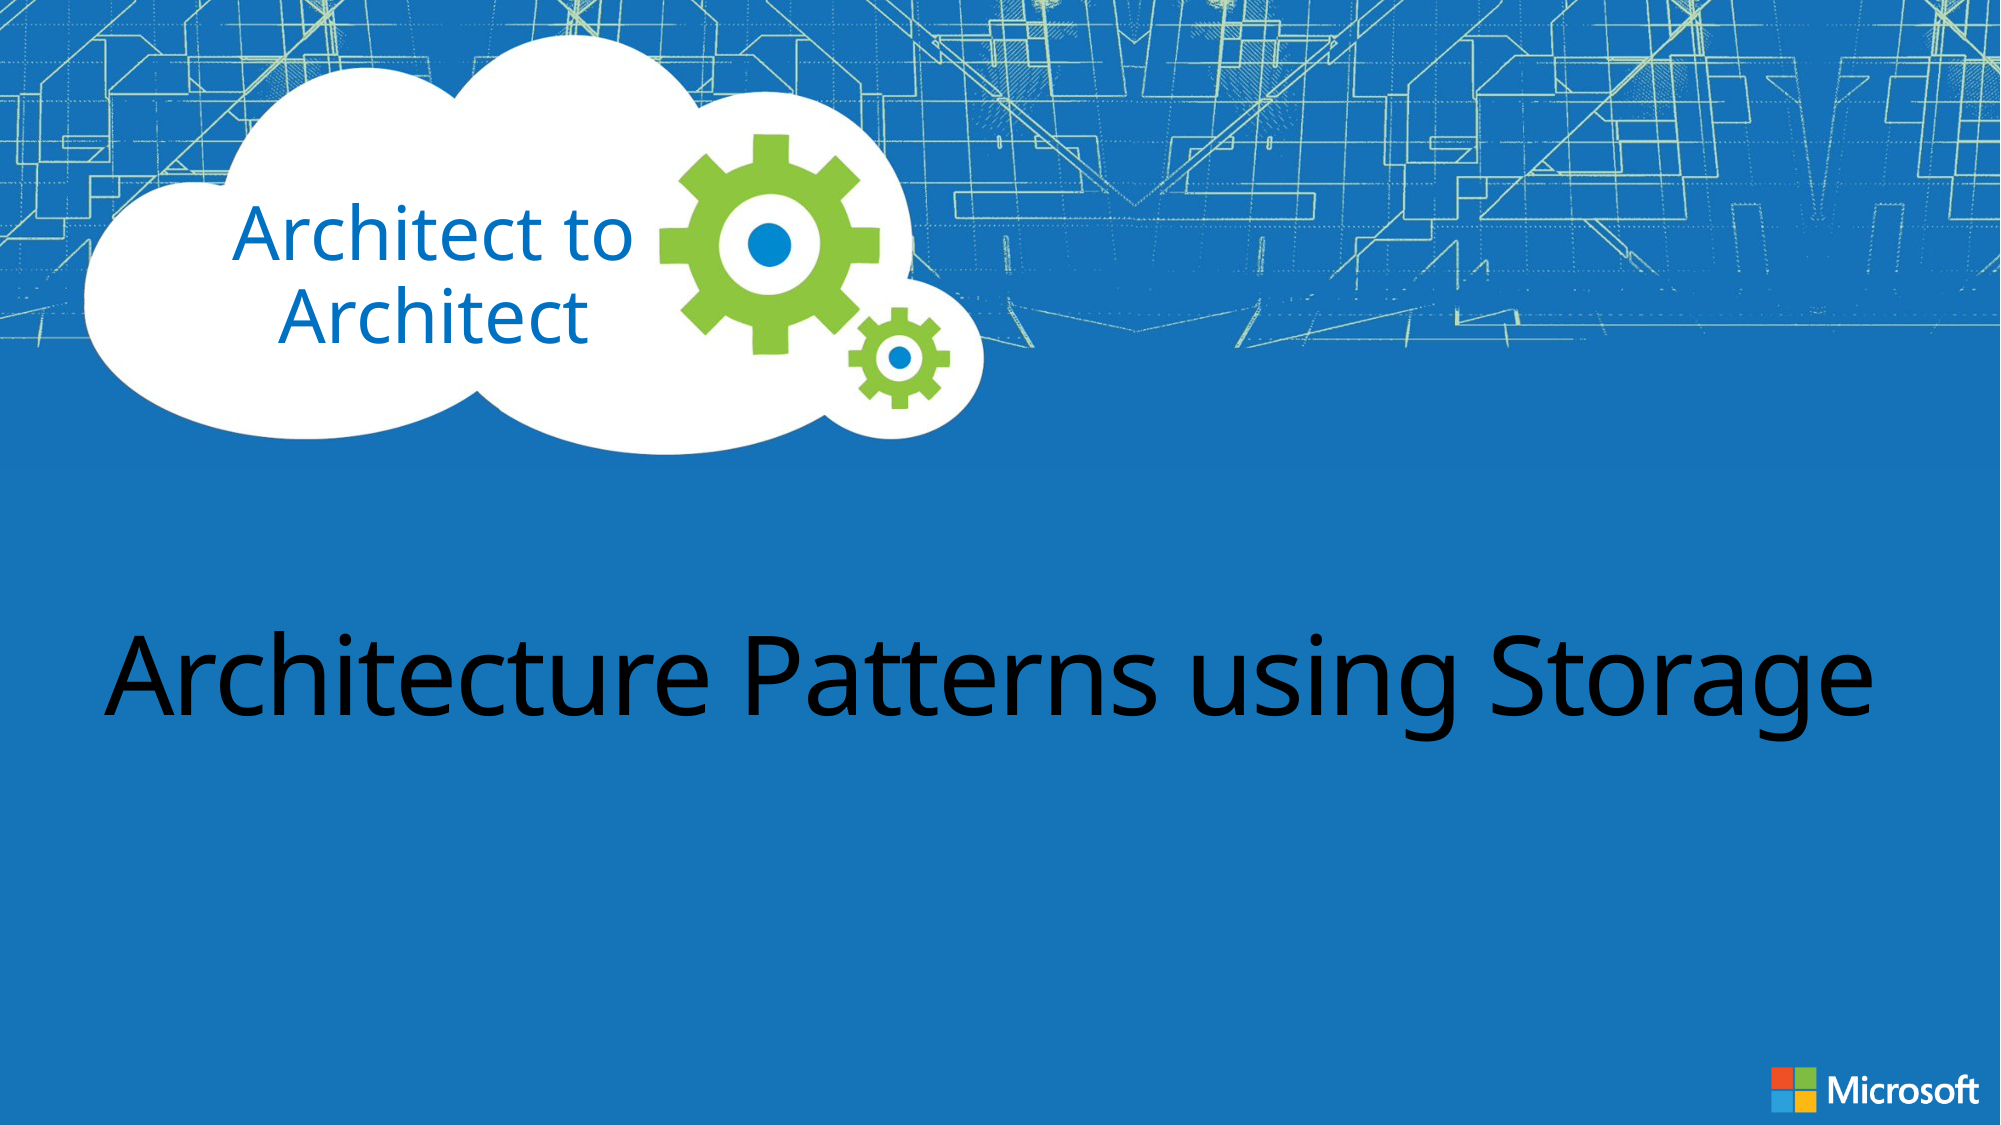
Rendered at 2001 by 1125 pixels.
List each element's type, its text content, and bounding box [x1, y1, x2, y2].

title Architecture Patterns using Storage [44, 605, 1938, 753]
picture [1770, 1066, 1980, 1113]
picture [0, 0, 2000, 469]
